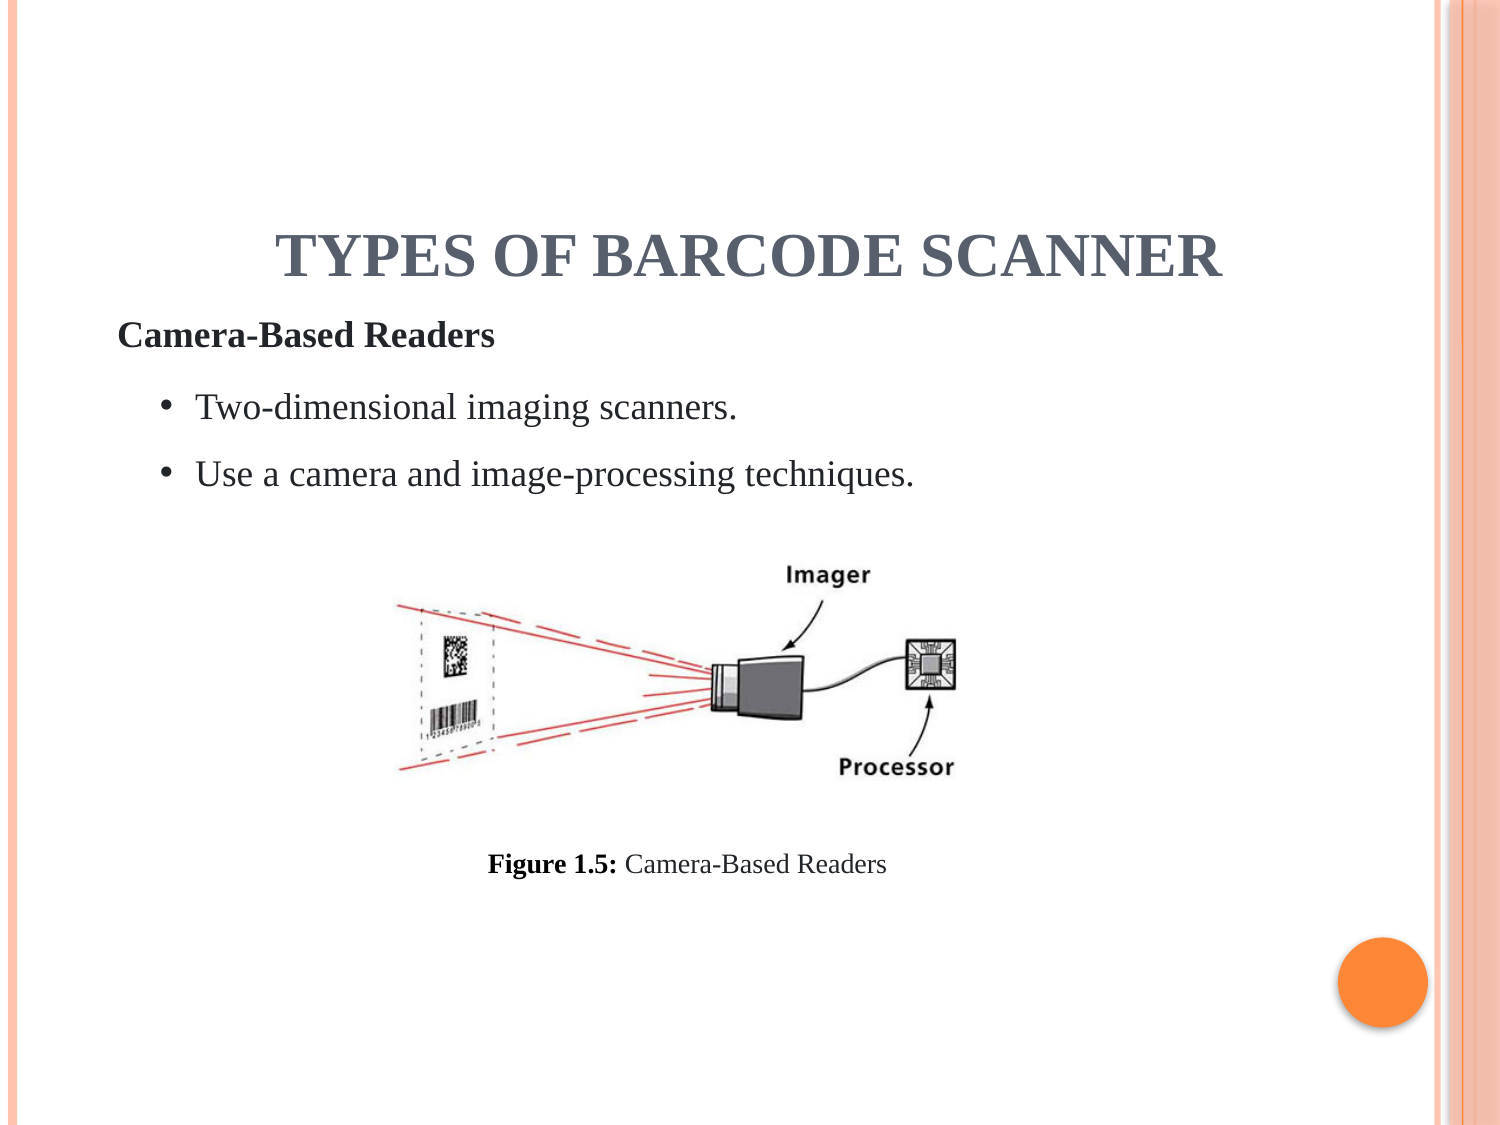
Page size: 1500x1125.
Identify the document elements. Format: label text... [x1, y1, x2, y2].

title Types of Barcode Scanner [103, 183, 1397, 297]
slide_number [1333, 940, 1434, 1027]
text_box Two-dimensional imaging scanners. Use a camera and image-processing techniques. [145, 351, 1298, 502]
picture [392, 549, 962, 782]
list Camera-Based Readers [102, 303, 1397, 839]
text_box Figure 1.5: Camera-Based Readers [473, 839, 962, 921]
